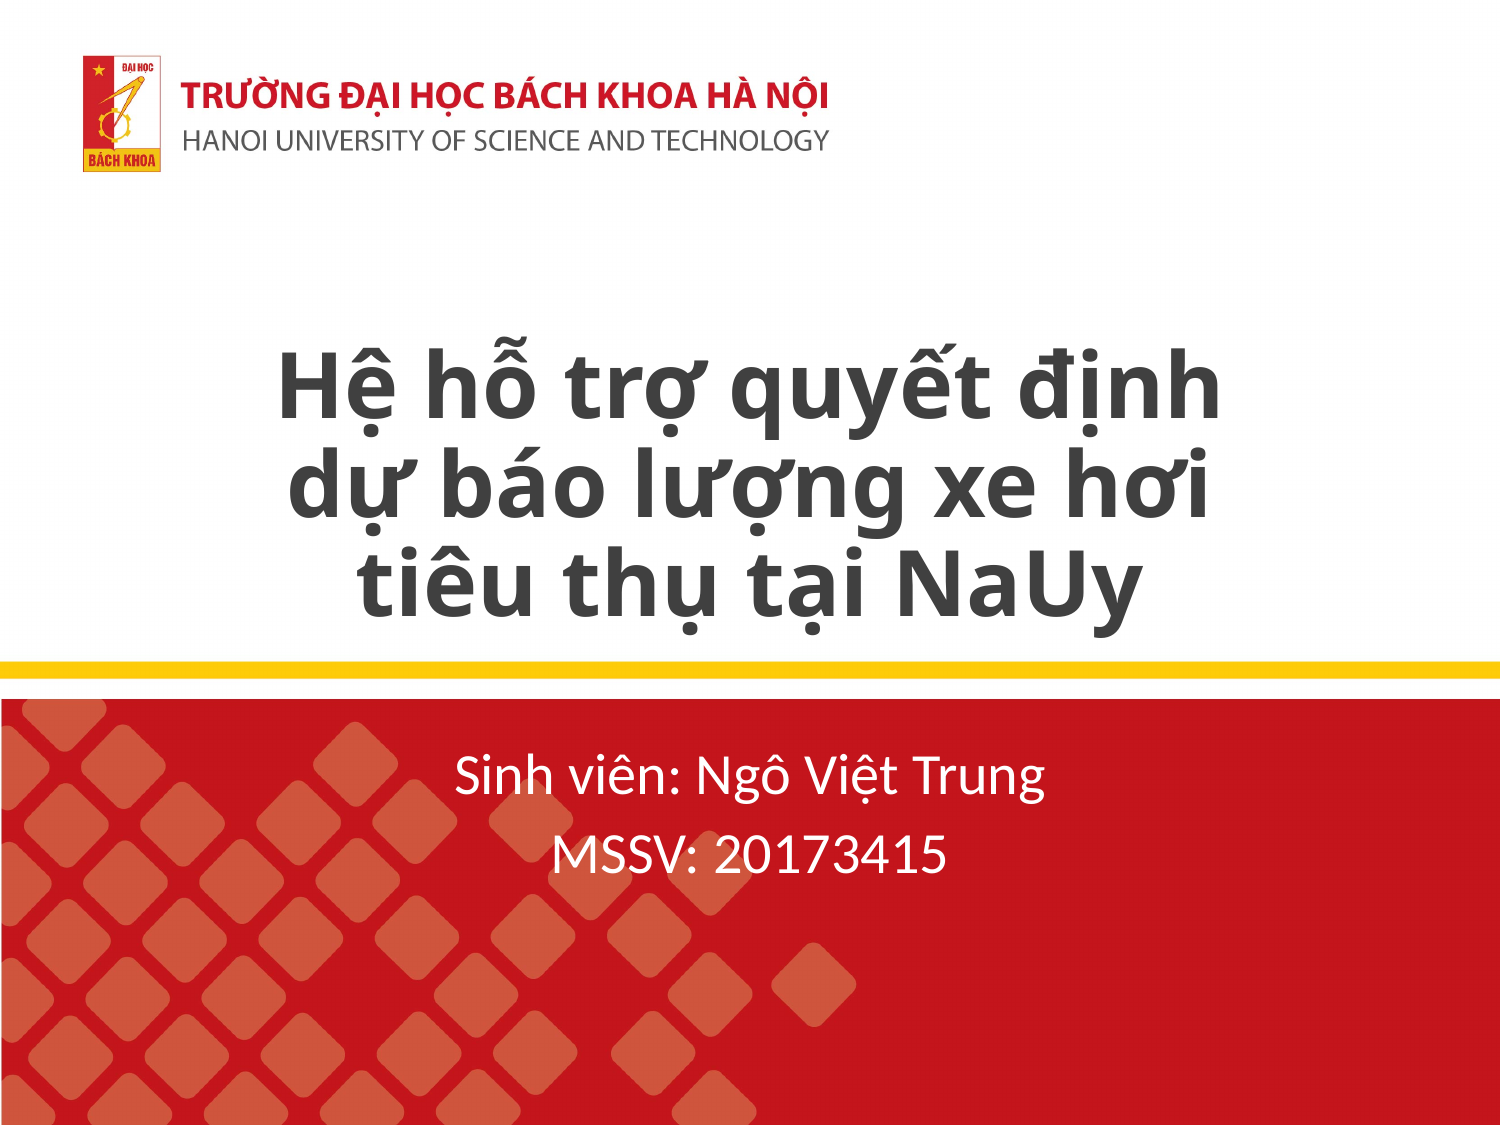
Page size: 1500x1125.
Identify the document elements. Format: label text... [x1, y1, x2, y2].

title Hệ hỗ trợ quyết định dự báo lượng xe hơi tiêu thụ tại NaUy [187, 252, 1313, 644]
picture [0, 0, 1500, 1125]
subtitle Sinh viên: Ngô Việt Trung MSSV: 20173415 [187, 736, 1313, 1009]
